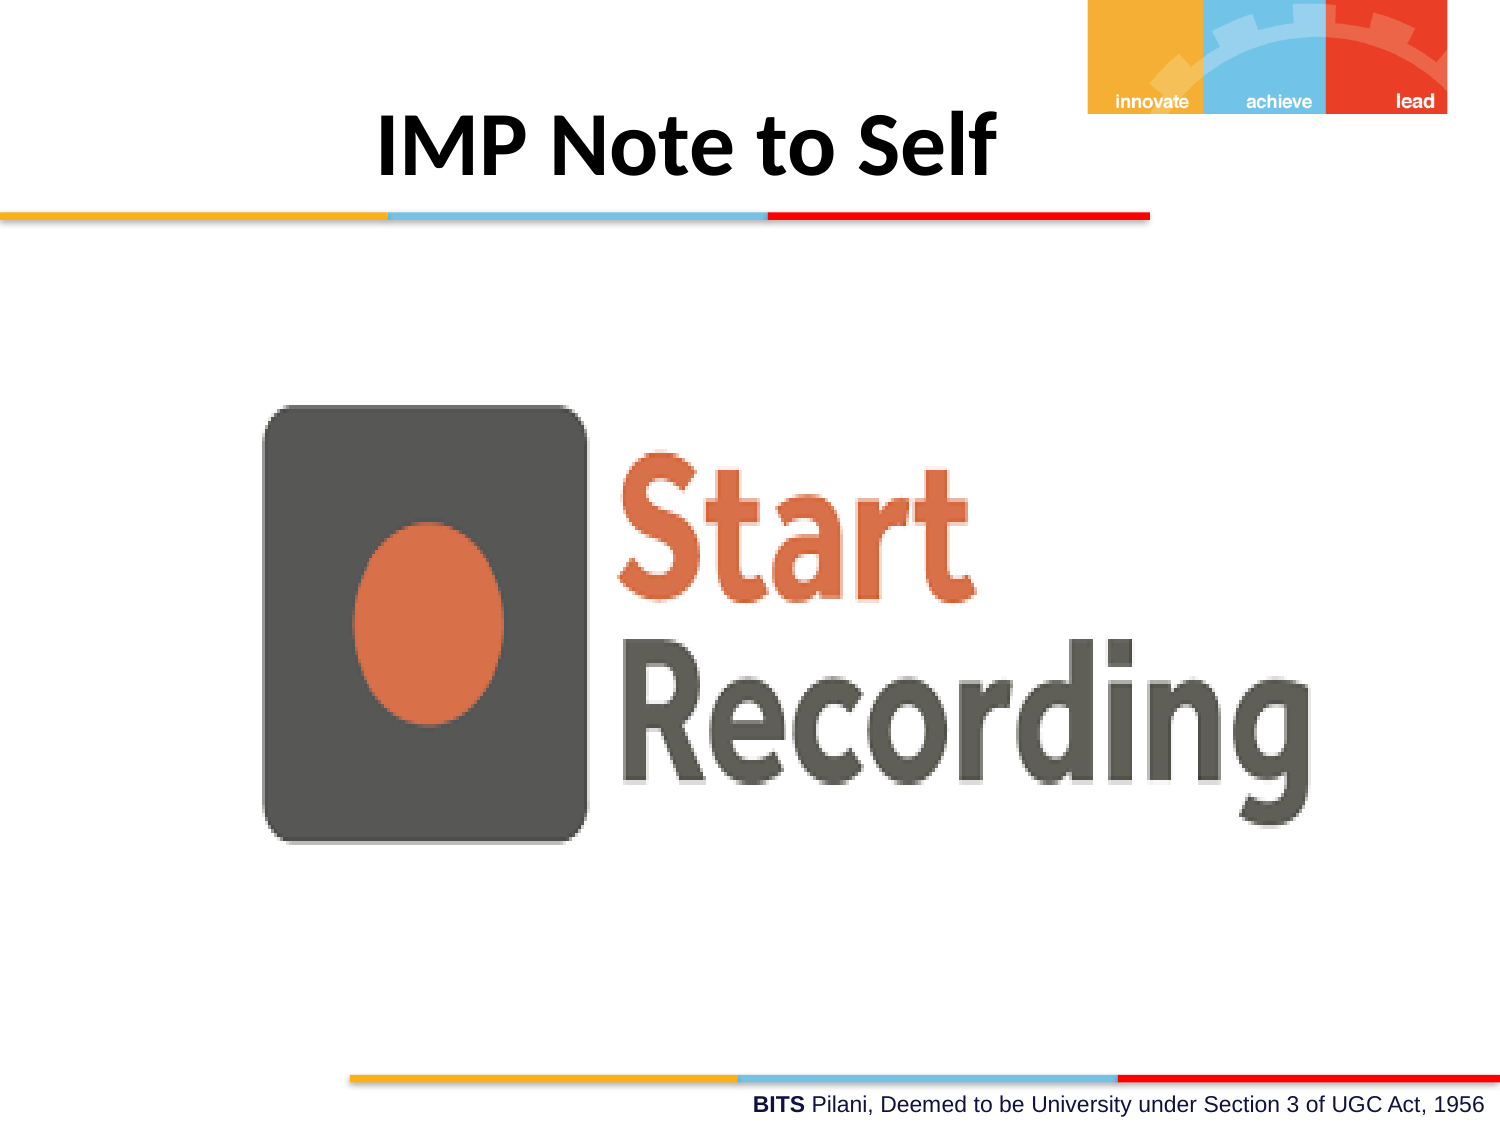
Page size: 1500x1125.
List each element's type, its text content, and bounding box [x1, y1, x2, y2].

picture [229, 349, 1341, 894]
title IMP Note to Self [75, 45, 1258, 233]
picture [1087, 0, 1448, 114]
